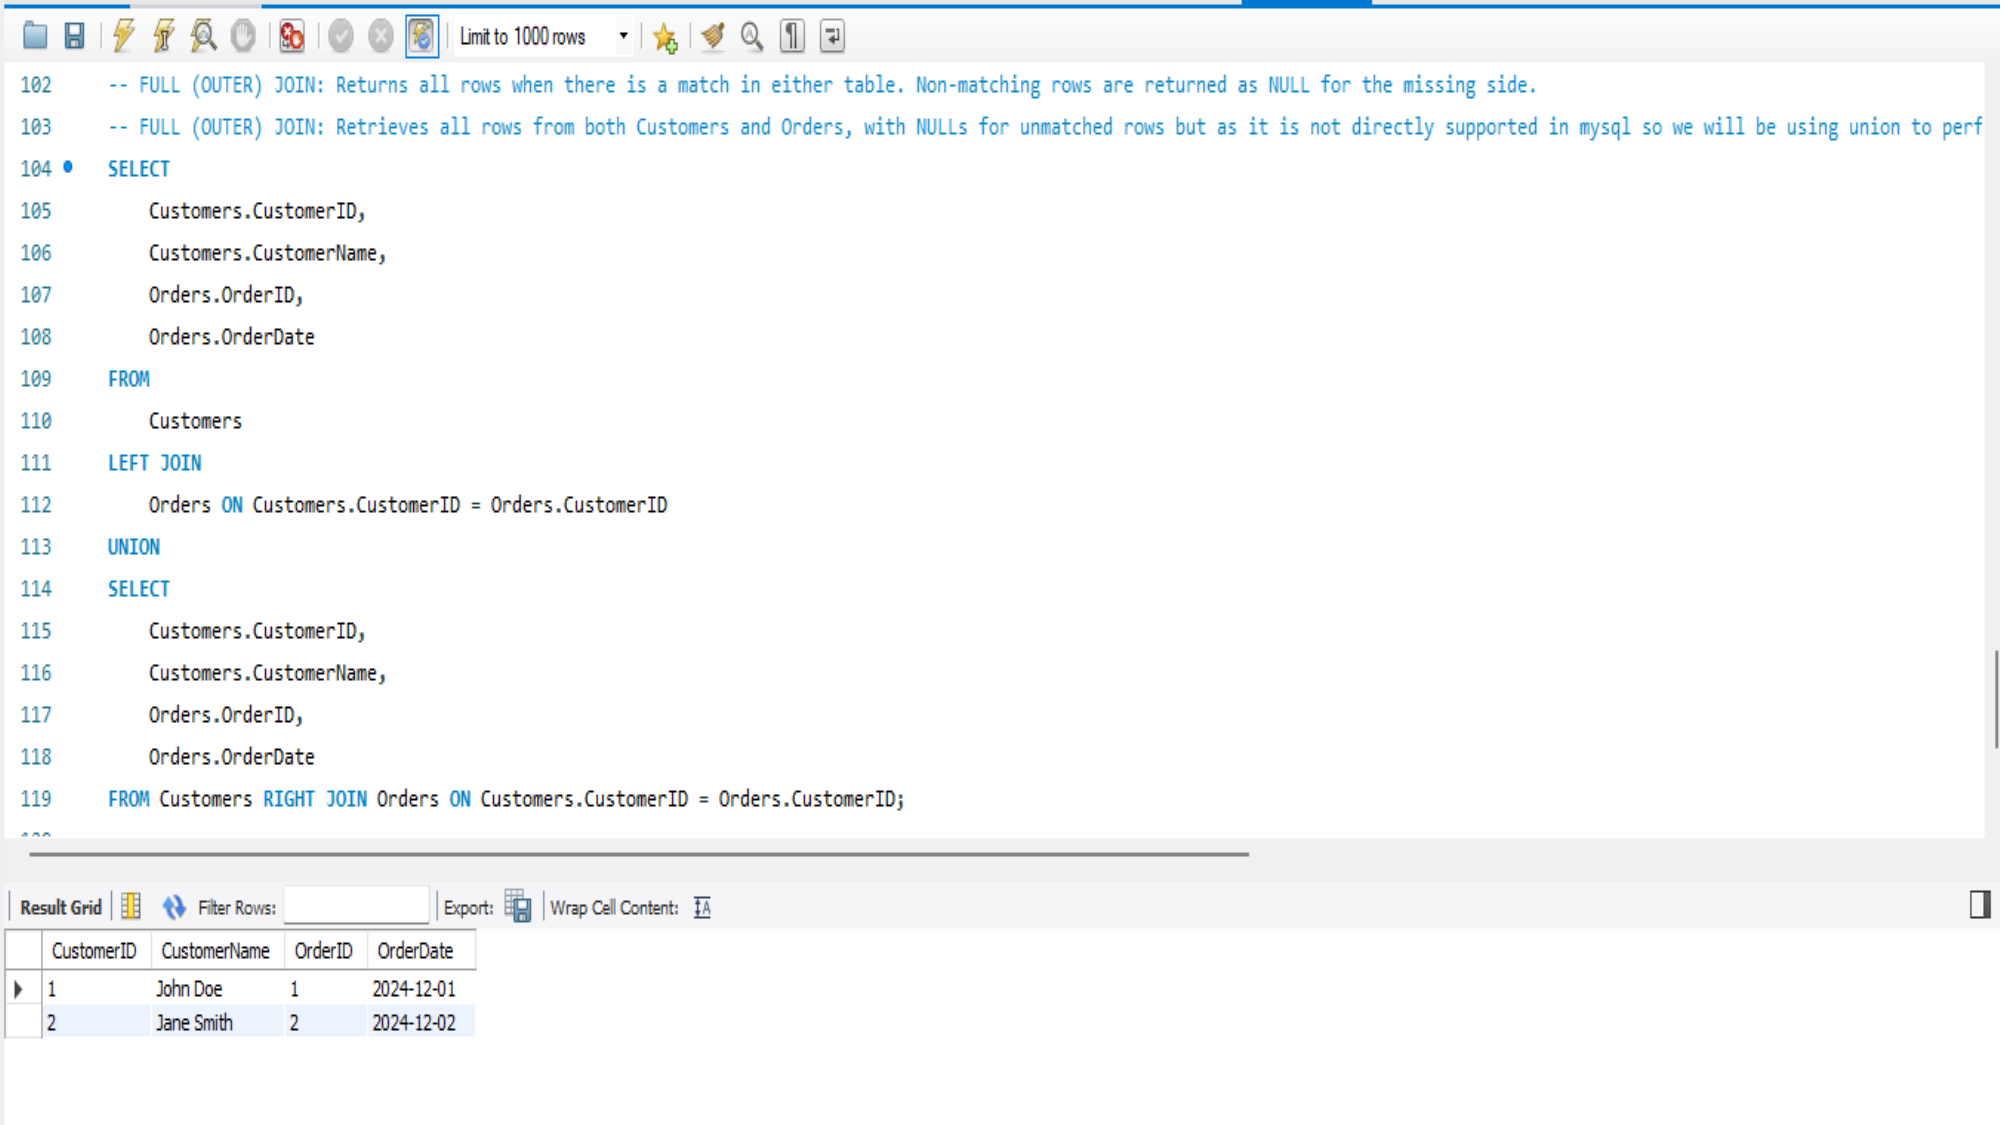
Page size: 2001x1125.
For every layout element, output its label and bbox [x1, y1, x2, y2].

list [0, 0, 2000, 1125]
